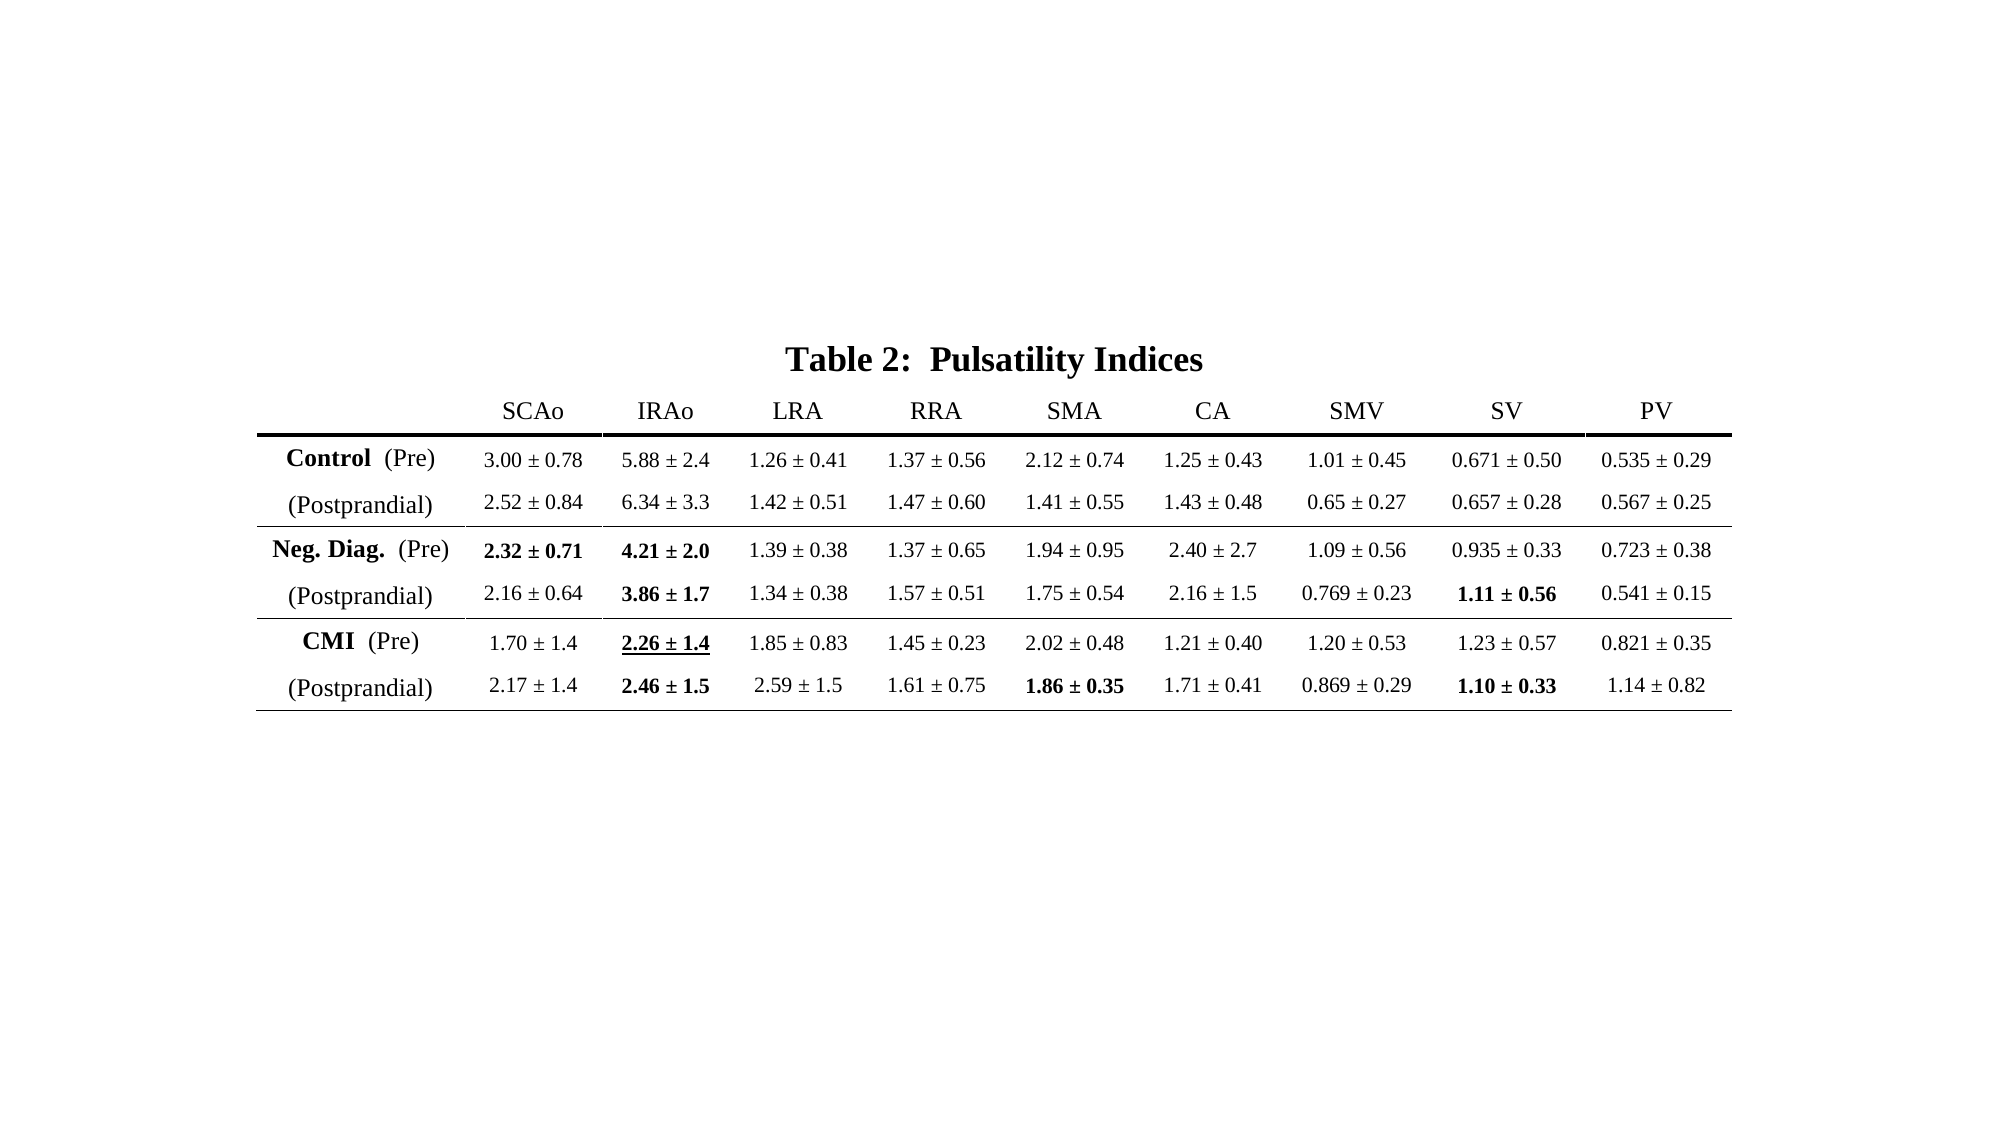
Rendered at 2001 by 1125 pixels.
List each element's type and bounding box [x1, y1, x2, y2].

picture [234, 329, 1760, 747]
